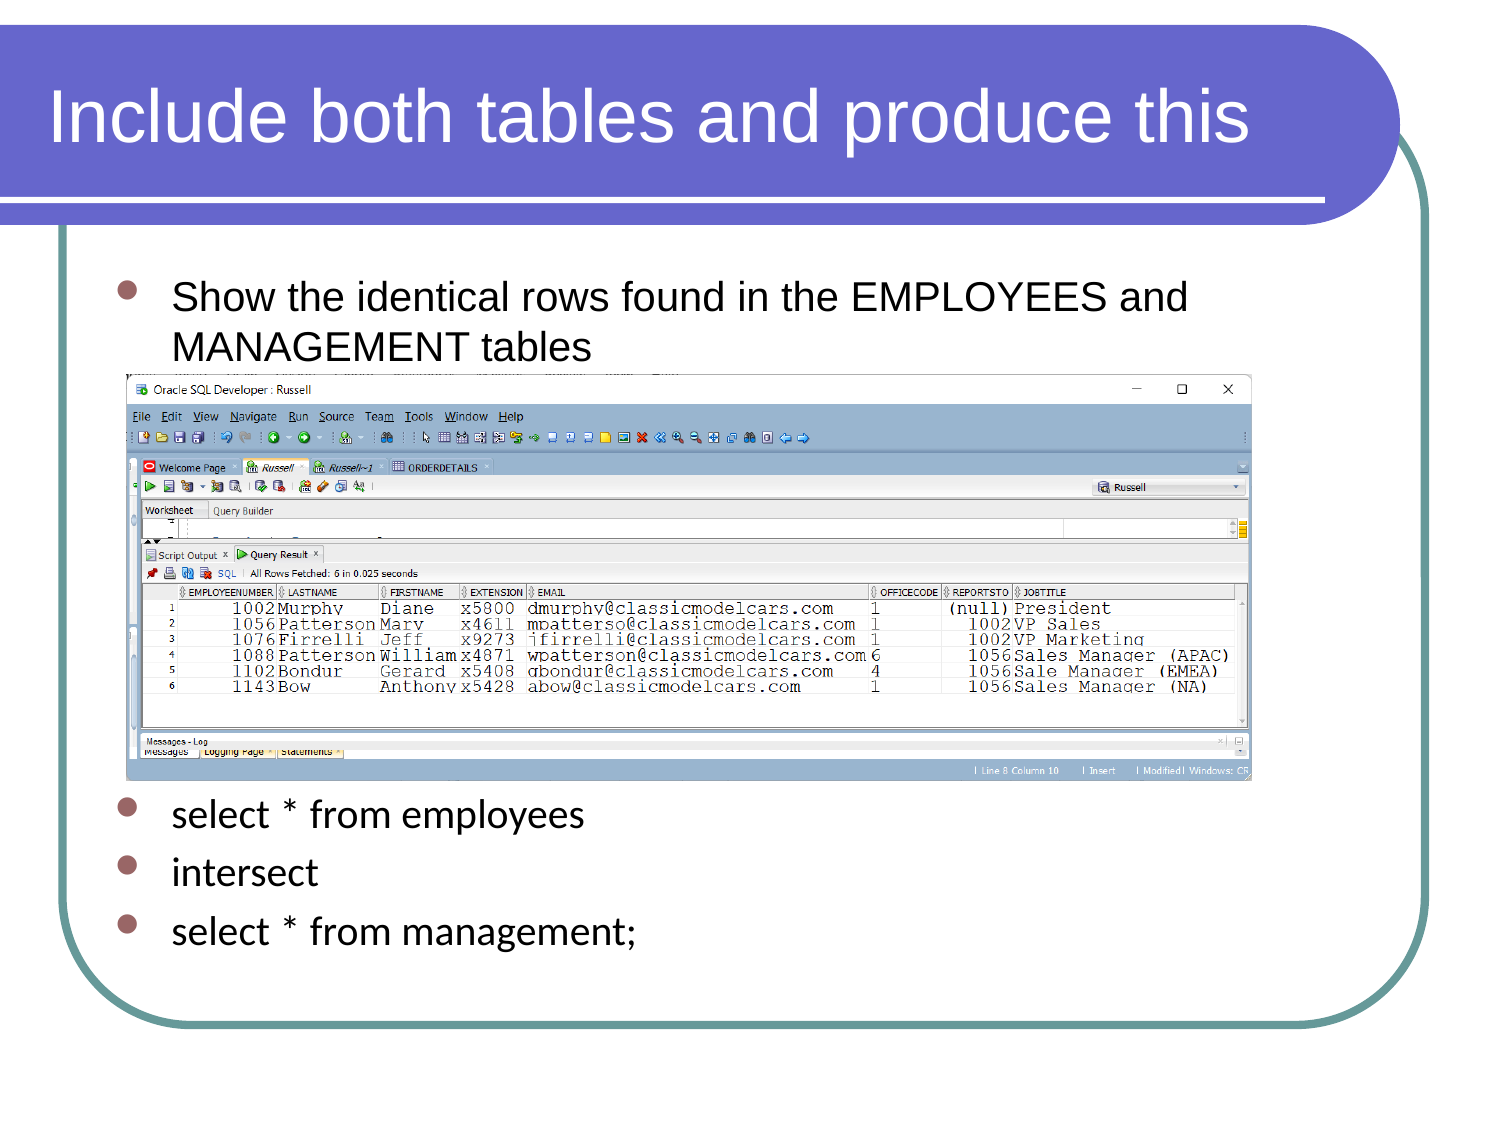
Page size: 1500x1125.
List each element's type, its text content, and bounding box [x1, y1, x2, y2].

list Show the identical rows found in the EMPLOYEES and MANAGEMENT tables select * from employees intersect select * from management; [99, 262, 1400, 988]
title Include both tables and produce this [32, 37, 1347, 188]
picture [126, 374, 1253, 781]
